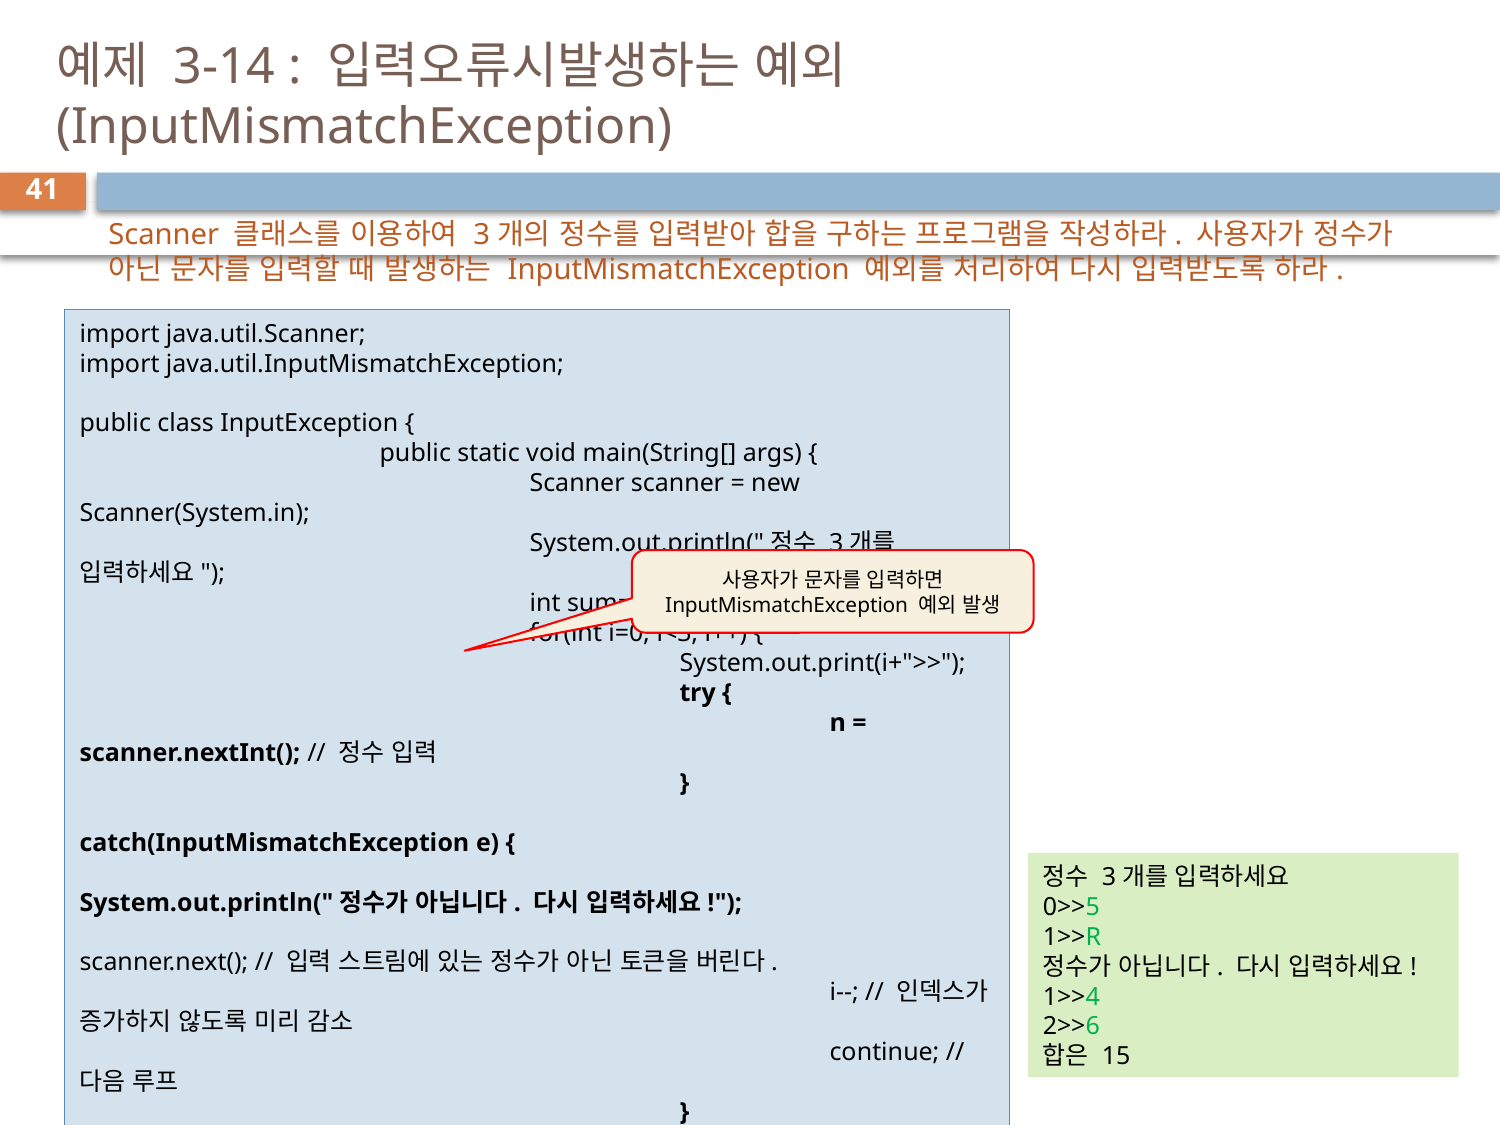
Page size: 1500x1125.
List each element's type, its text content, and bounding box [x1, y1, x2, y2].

title 예제 3-14 : 입력오류시발생하는 예외(InputMismatchException) [41, 37, 1483, 149]
text_box 정수 3개를 입력하세요 0>>5 1>>R 정수가 아닙니다. 다시 입력하세요! 1>>4 2>>6 합은 15 [1028, 852, 1459, 1078]
text_box Scanner 클래스를 이용하여 3개의 정수를 입력받아 합을 구하는 프로그램을 작성하라. 사용자가 정수가 아닌 문자를 입력할 때 발생하는 InputMismatchException 예외를 처리하여 다시 입력받도록 하라. [93, 208, 1459, 293]
text_box import java.util.Scanner; import java.util.InputMismatchException; public class InputException { public static void main(String[] args) { Scanner scanner = new Scanner(System.in); System.out.println("정수 3개를 입력하세요"); int sum=0, n=0; for(int i=0; i<3; i++) { System.out.print(i+">>"); try { n = scanner.nextInt(); // 정수 입력 } catch(InputMismatchException e) { System.out.println("정수가 아닙니다. 다시 입력하세요!"); scanner.next(); // 입력 스트림에 있는 정수가 아닌 토큰을 버린다. i--; // 인덱스가 증가하지 않도록 미리 감소 continue; // 다음 루프 } sum += n; // 합하기 } System.out.println("합은 " + sum); scanner.close(); } } [64, 309, 1010, 1125]
text_box 사용자가 문자를 입력하면 InputMismatchException 예외 발생 [463, 548, 1036, 653]
slide_number 41 [0, 170, 87, 211]
